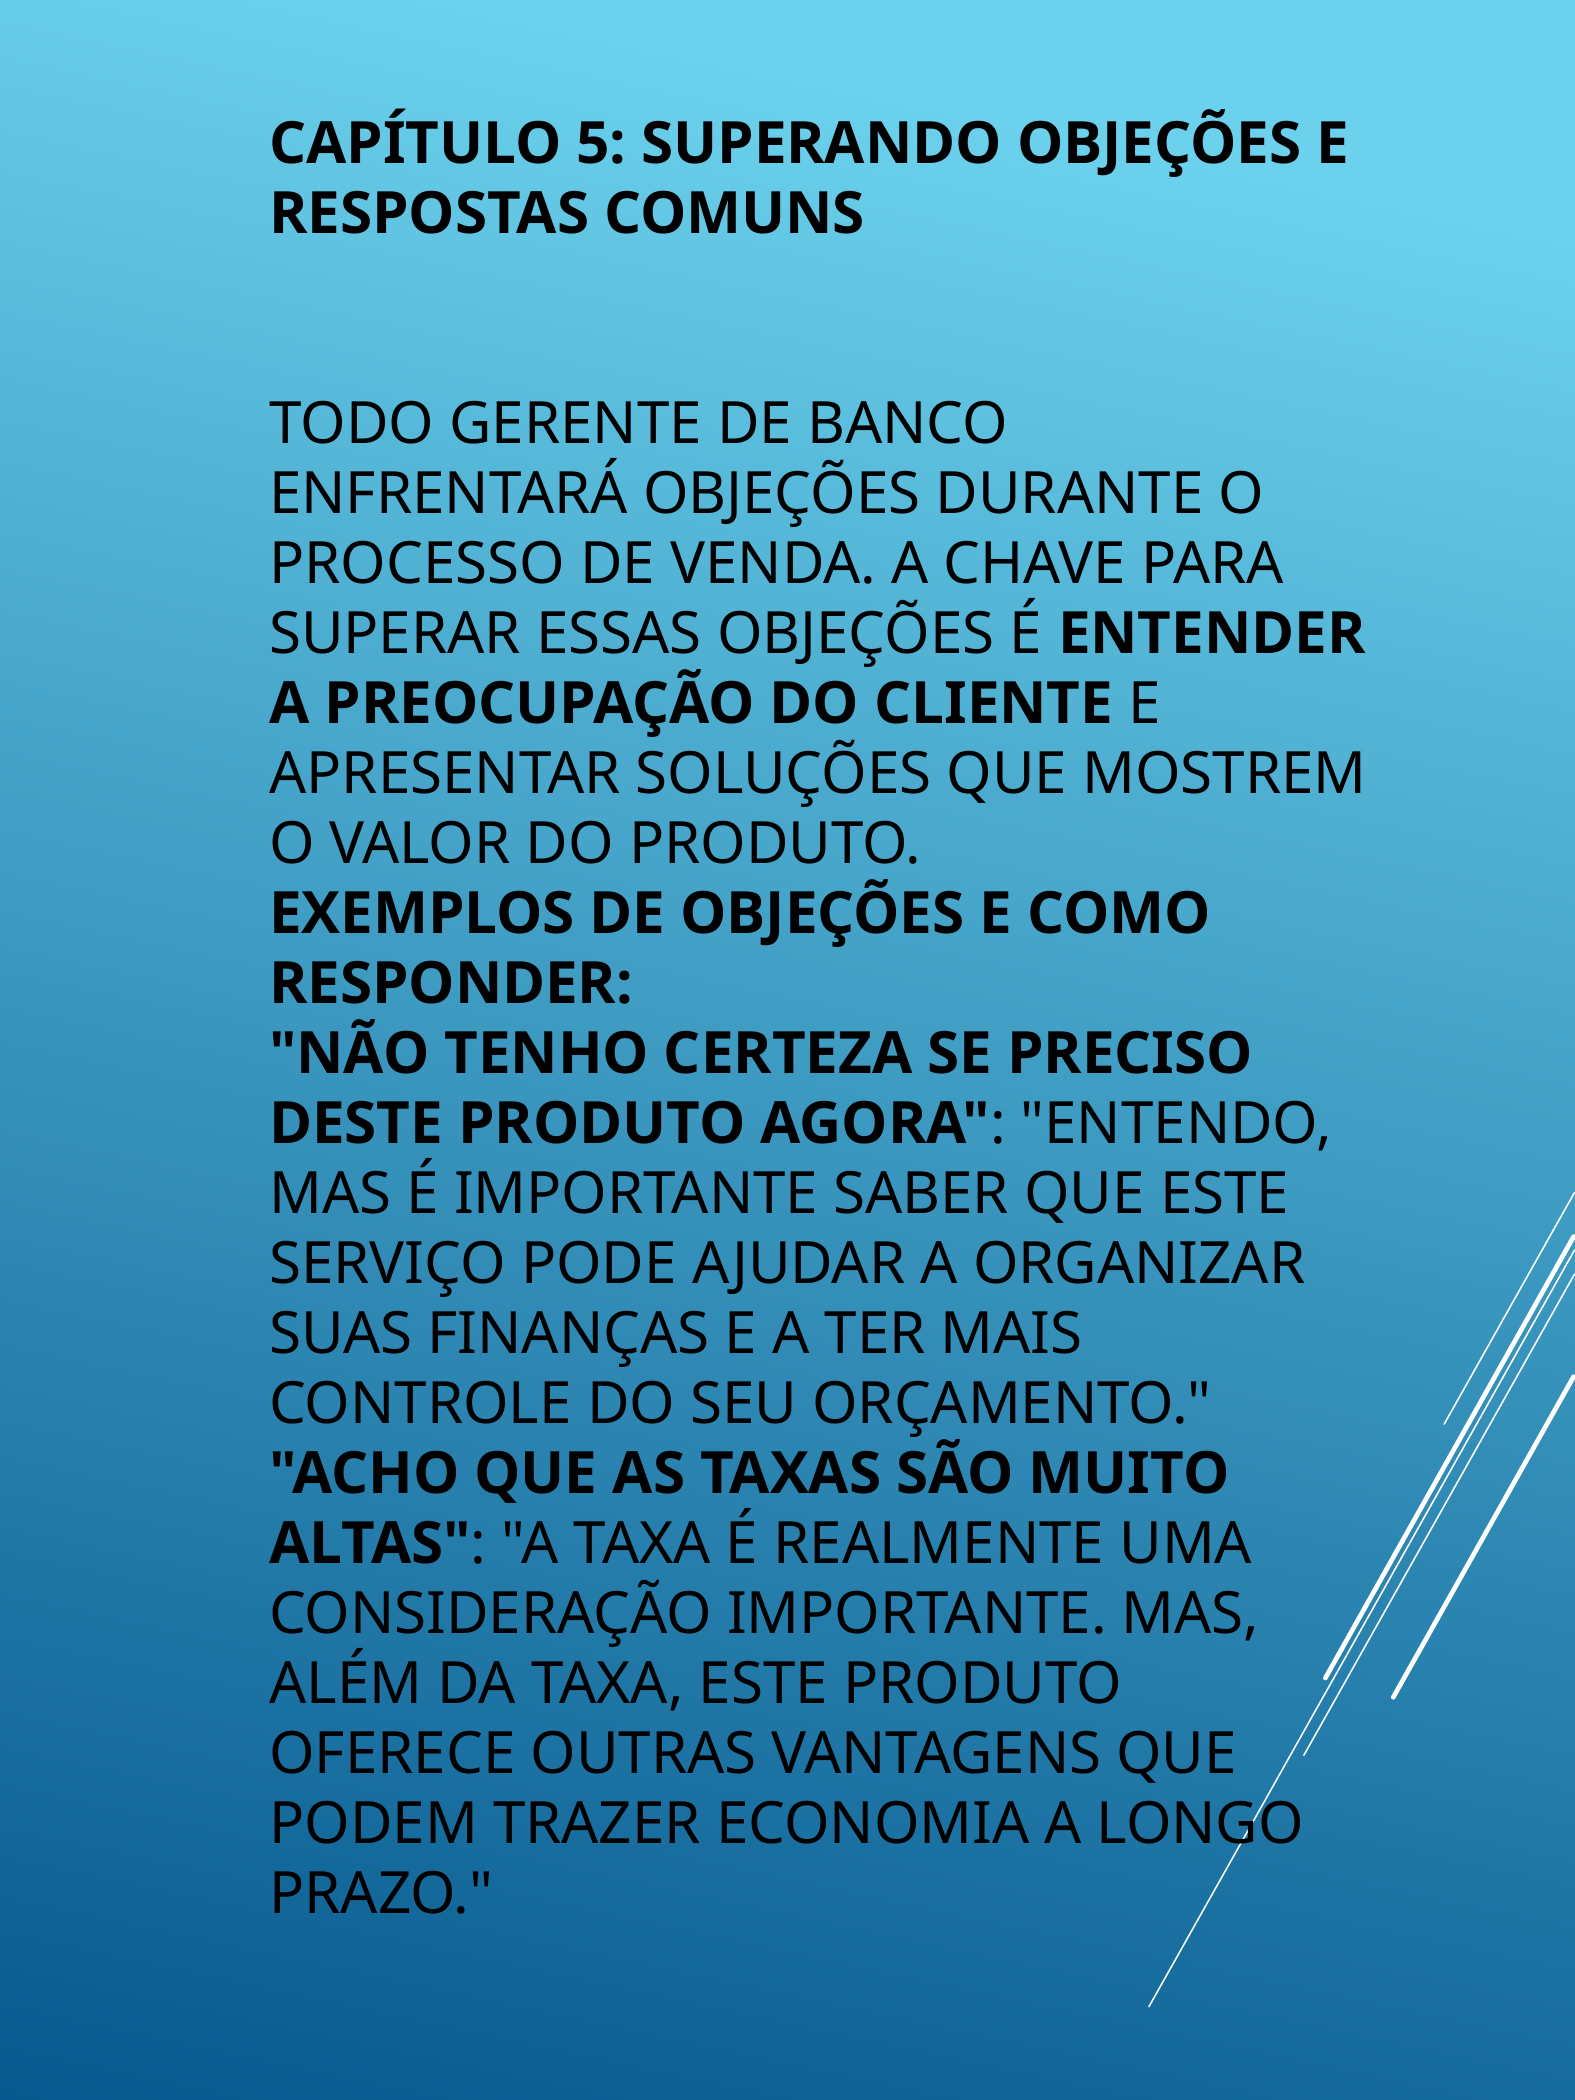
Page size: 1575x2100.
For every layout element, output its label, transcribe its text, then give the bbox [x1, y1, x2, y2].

title Capítulo 5: Superando Objeções e Respostas Comuns Todo gerente de banco enfrentará objeções durante o processo de venda. A chave para superar essas objeções é entender a preocupação do cliente e apresentar soluções que mostrem o valor do produto. Exemplos de objeções e como responder: "Não tenho certeza se preciso deste produto agora": "Entendo, mas é importante saber que este serviço pode ajudar a organizar suas finanças e a ter mais controle do seu orçamento." "Acho que as taxas são muito altas": "A taxa é realmente uma consideração importante. Mas, além da taxa, este produto oferece outras vantagens que podem trazer economia a longo prazo." [254, 816, 1384, 1284]
